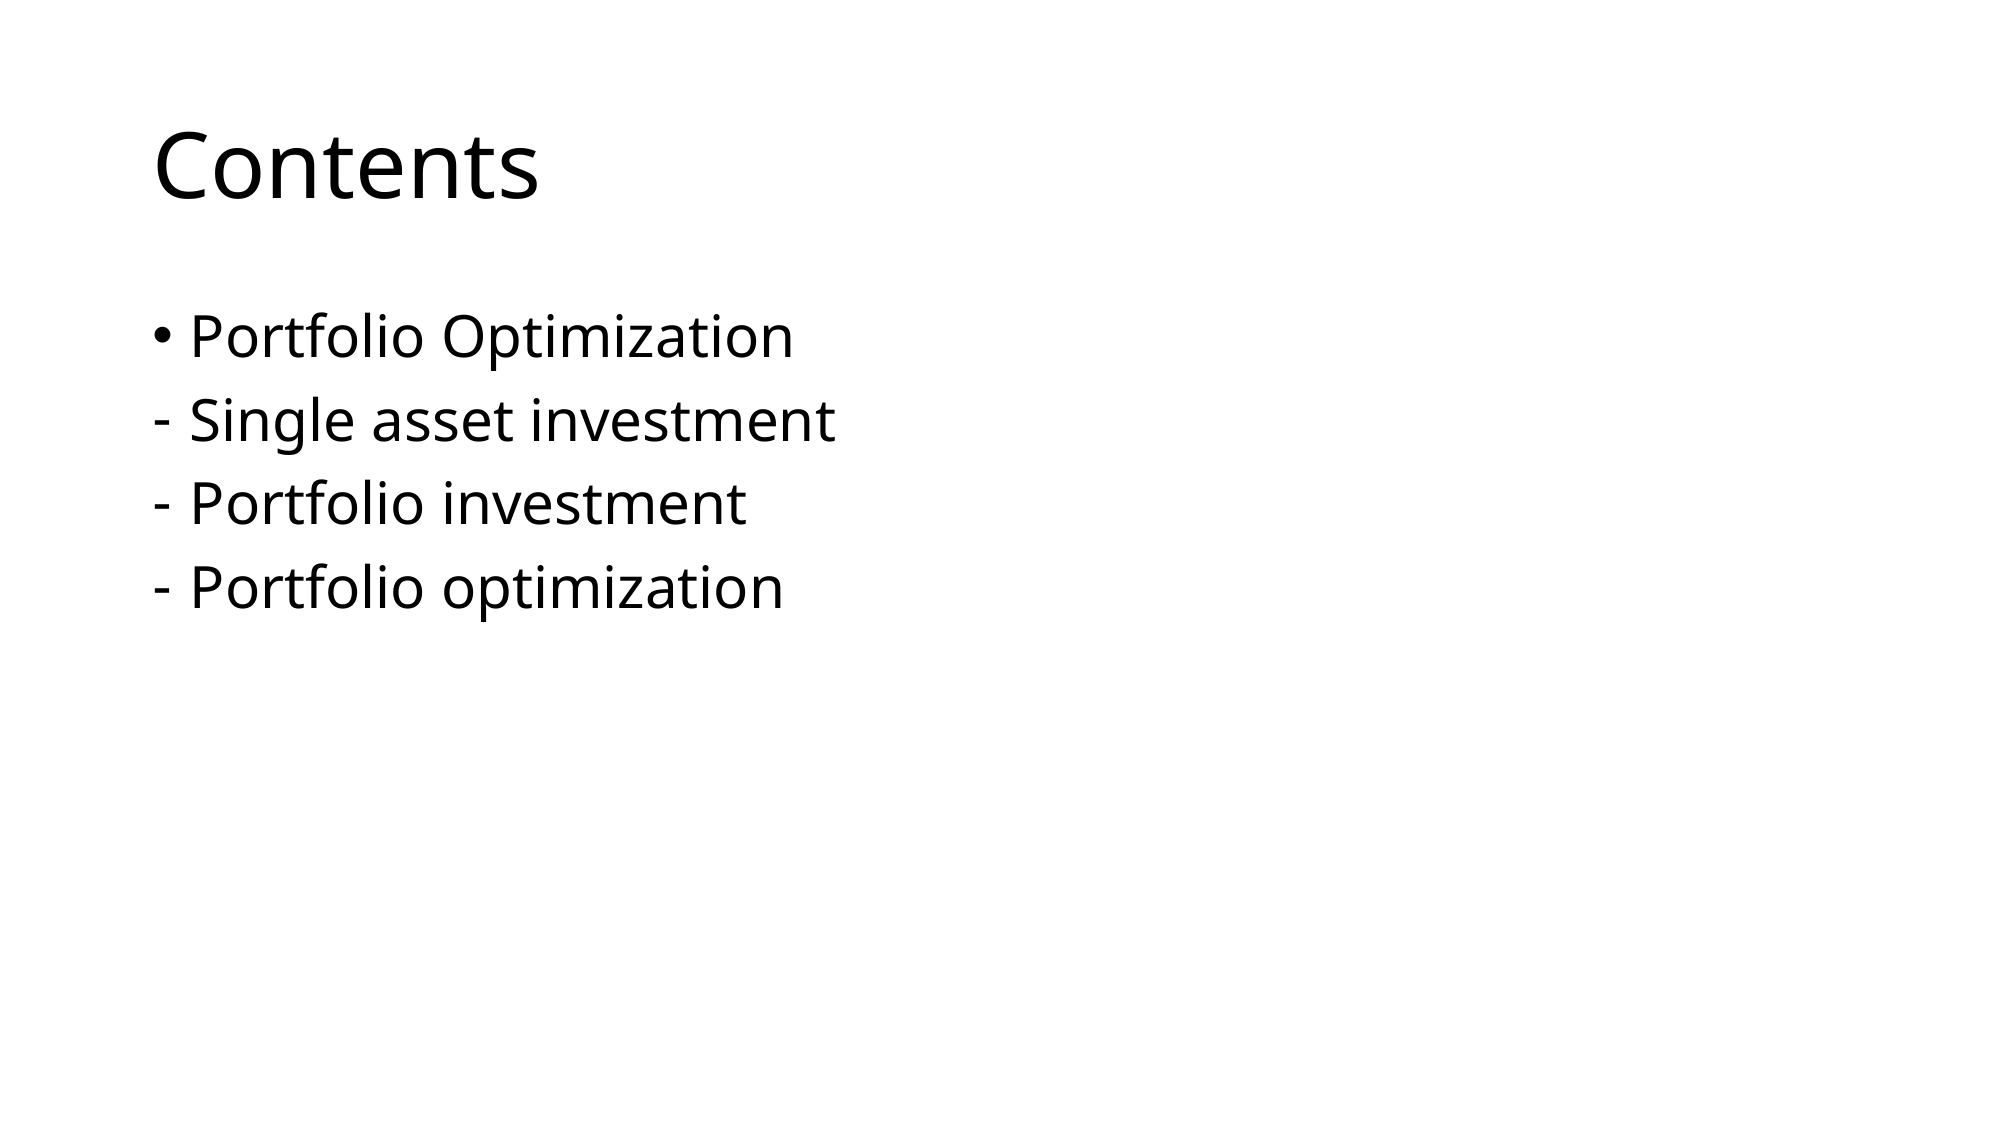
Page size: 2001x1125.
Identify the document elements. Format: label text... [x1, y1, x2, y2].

title Contents [137, 59, 1863, 278]
list Portfolio Optimization Single asset investment Portfolio investment Portfolio optimization [137, 299, 1863, 1014]
